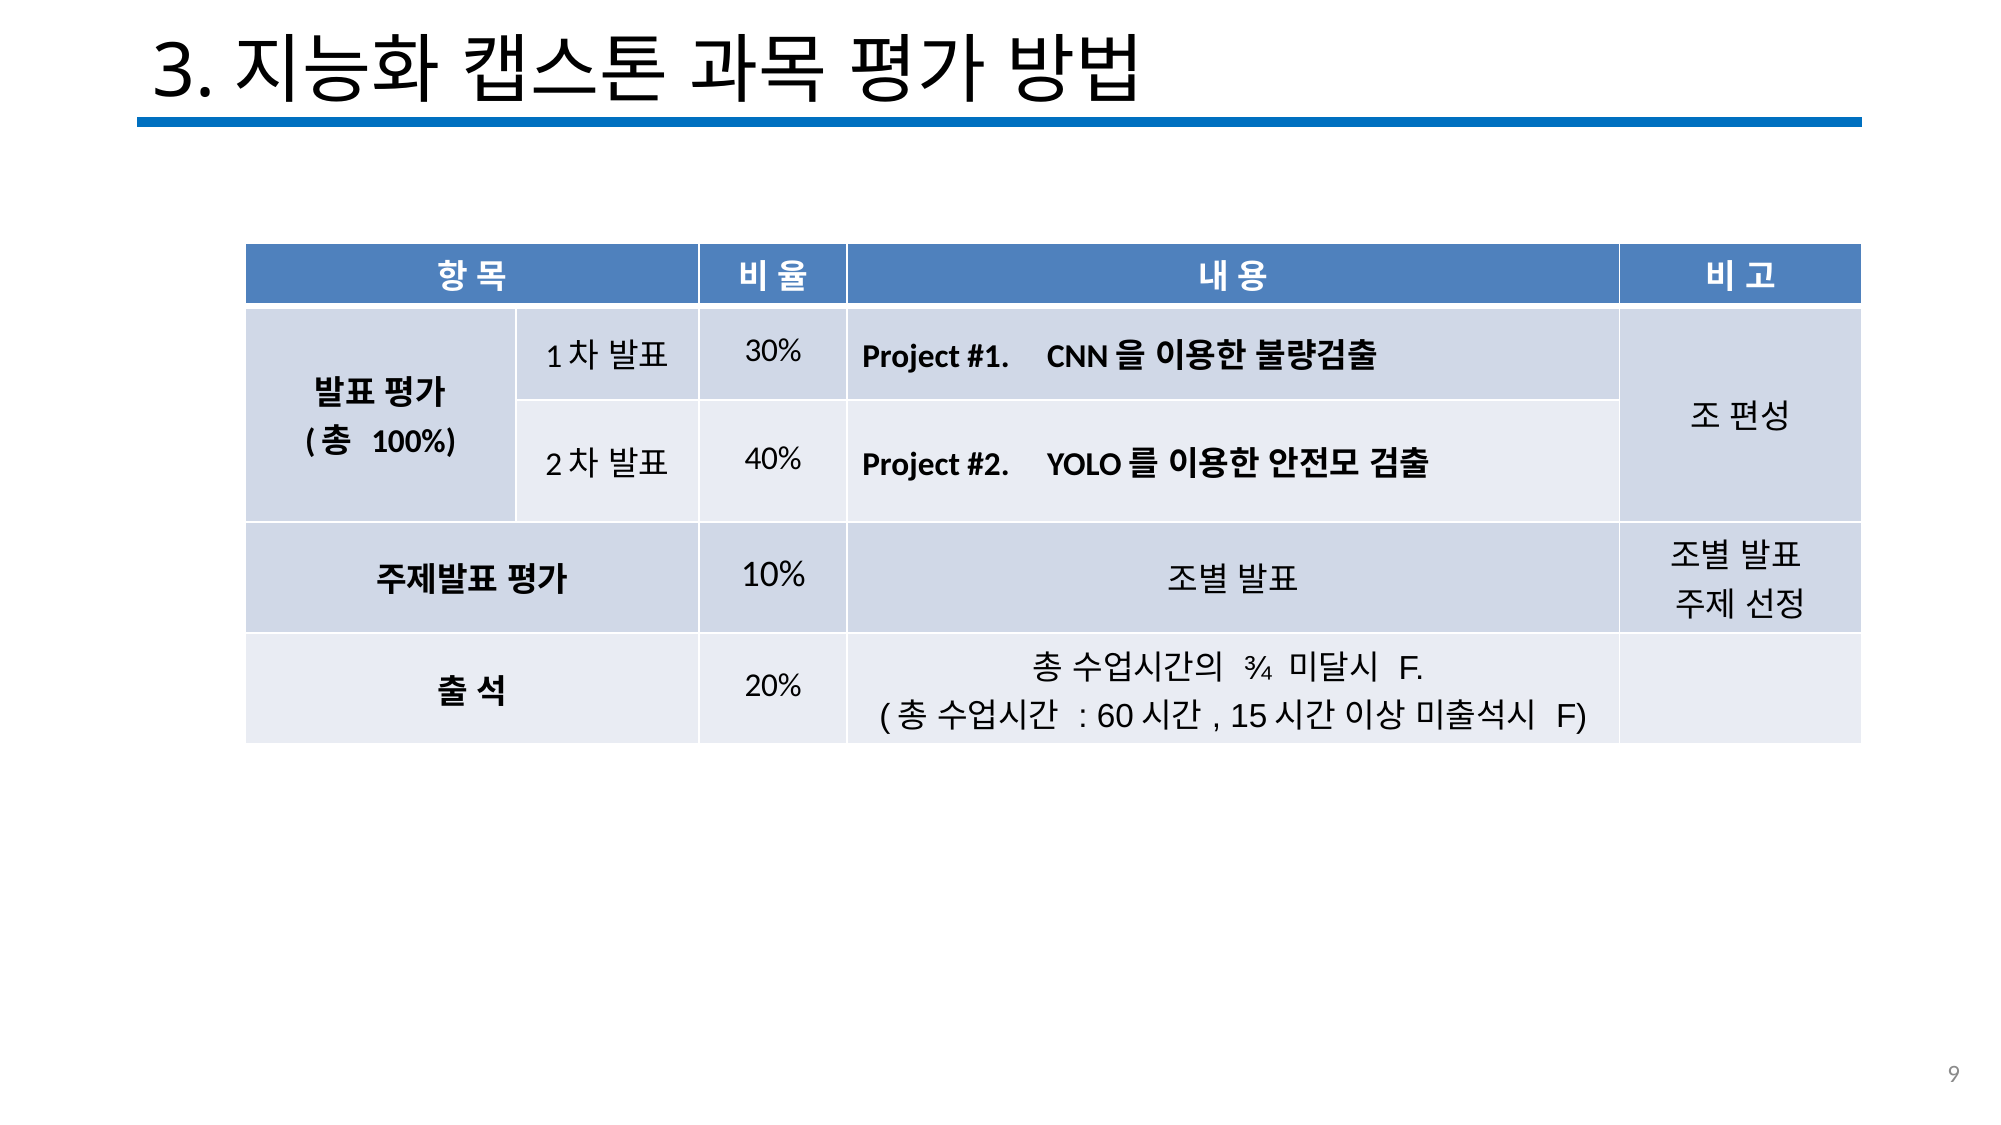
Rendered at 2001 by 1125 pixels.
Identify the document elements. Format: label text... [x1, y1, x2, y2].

table_header 비 고 [1620, 244, 1861, 303]
table_cell 10% [700, 523, 846, 632]
table_cell 조 편성 [1620, 309, 1861, 521]
table_cell 1차 발표 [517, 309, 698, 399]
slide_number 9 [1524, 1042, 1975, 1103]
table_cell 발표 평가 (총 100%) [246, 309, 515, 521]
table_header 항 목 [246, 244, 698, 303]
table_cell 40% [700, 401, 846, 521]
table_cell 20% [700, 634, 846, 743]
table_cell 2차 발표 [517, 401, 698, 521]
table_header 내 용 [848, 244, 1619, 303]
table_cell 출 석 [246, 634, 698, 743]
table_cell [1620, 634, 1861, 743]
table_cell Project #2. YOLO를 이용한 안전모 검출 [848, 401, 1619, 521]
table_cell Project #1. CNN을 이용한 불량검출 [848, 309, 1619, 399]
title 3.지능화 캡스톤 과목 평가 방법 [137, 21, 1863, 124]
table_cell 주제발표 평가 [246, 523, 698, 632]
table_cell 조별 발표 주제 선정 [1620, 523, 1861, 632]
table_header 비 율 [700, 244, 846, 303]
table_cell 조별 발표 [848, 523, 1619, 632]
table_cell 총 수업시간의 ¾ 미달시 F. (총 수업시간 : 60시간, 15시간 이상 미출석시 F) [848, 634, 1619, 743]
table_cell 30% [700, 309, 846, 399]
list [137, 143, 1863, 1014]
